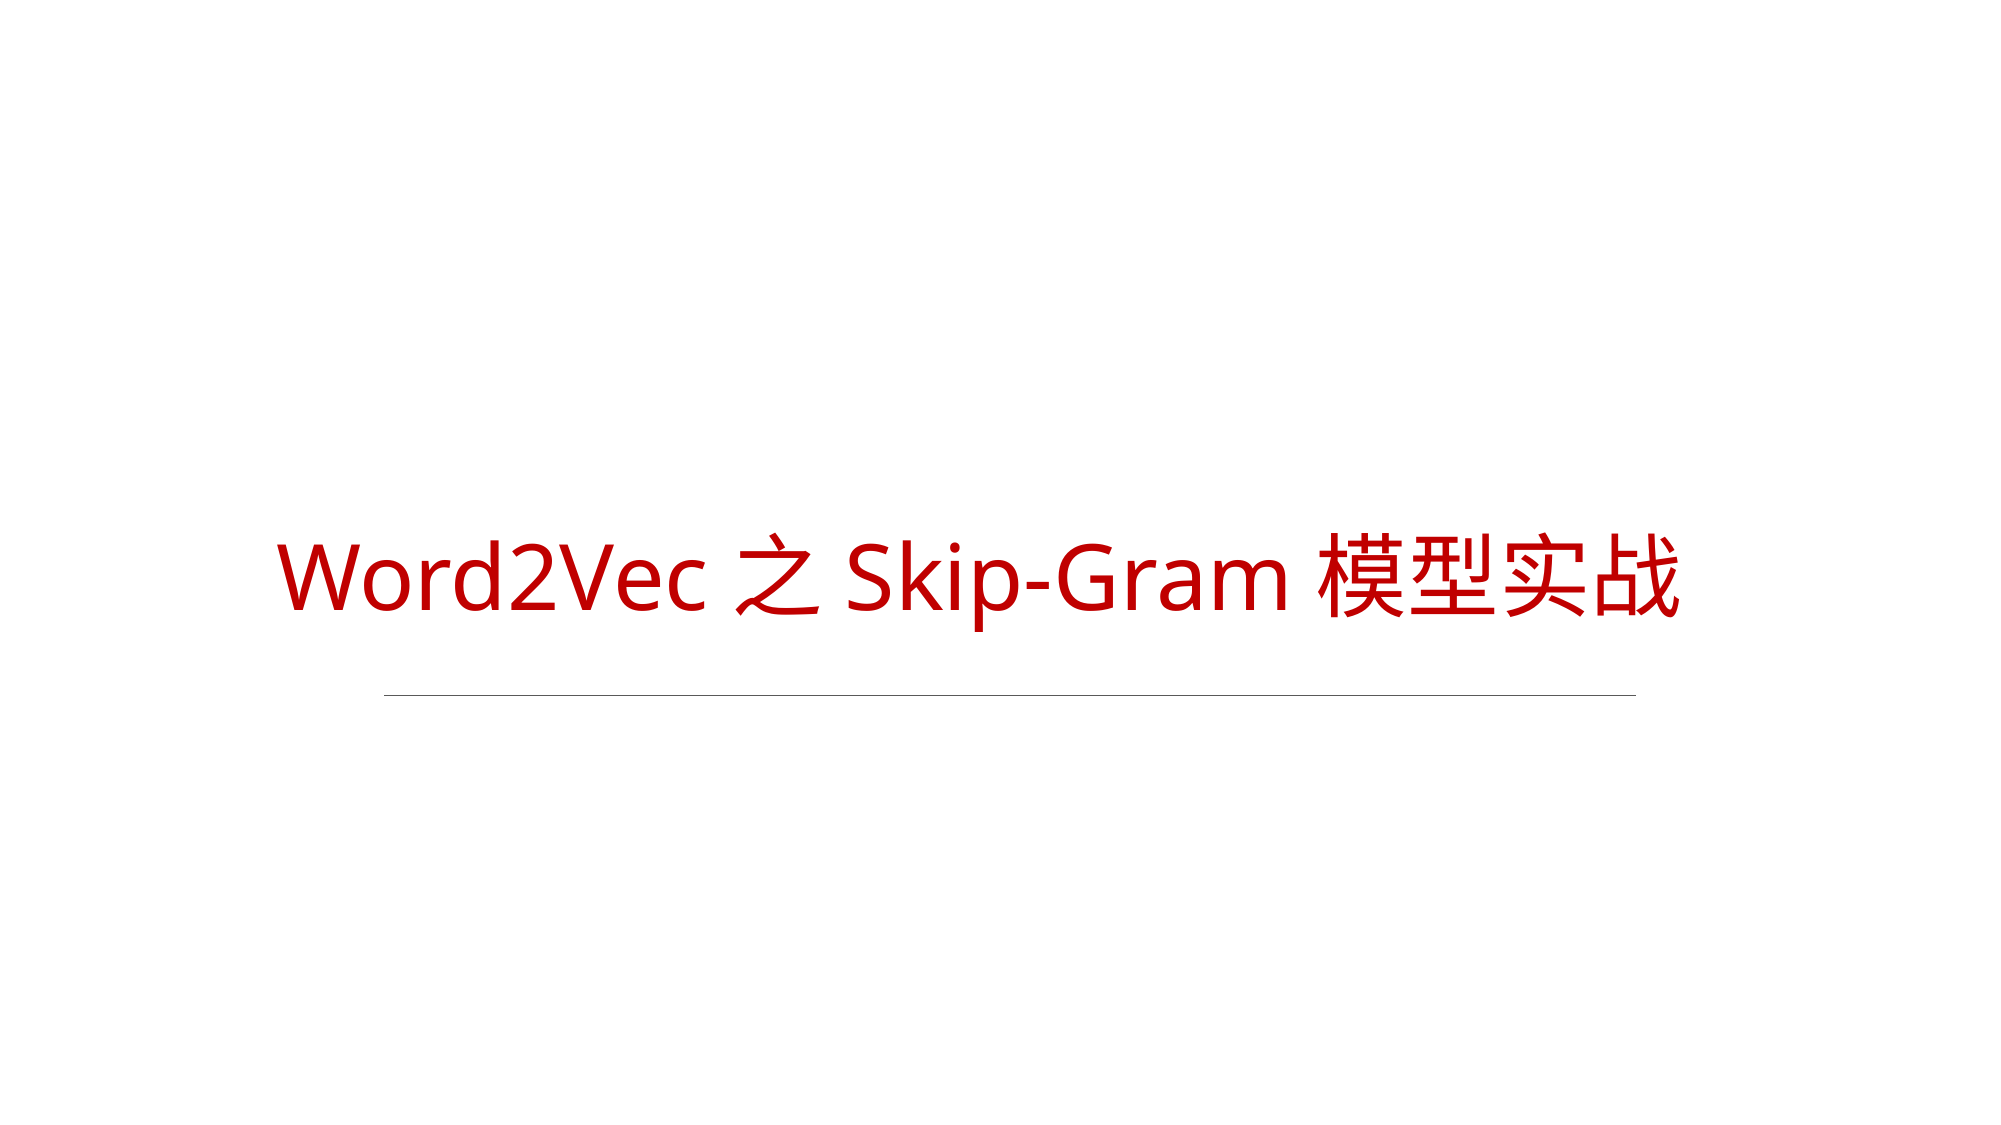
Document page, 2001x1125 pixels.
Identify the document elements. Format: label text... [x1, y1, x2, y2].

text_box Word2Vec之Skip-Gram模型实战 [261, 523, 1960, 638]
